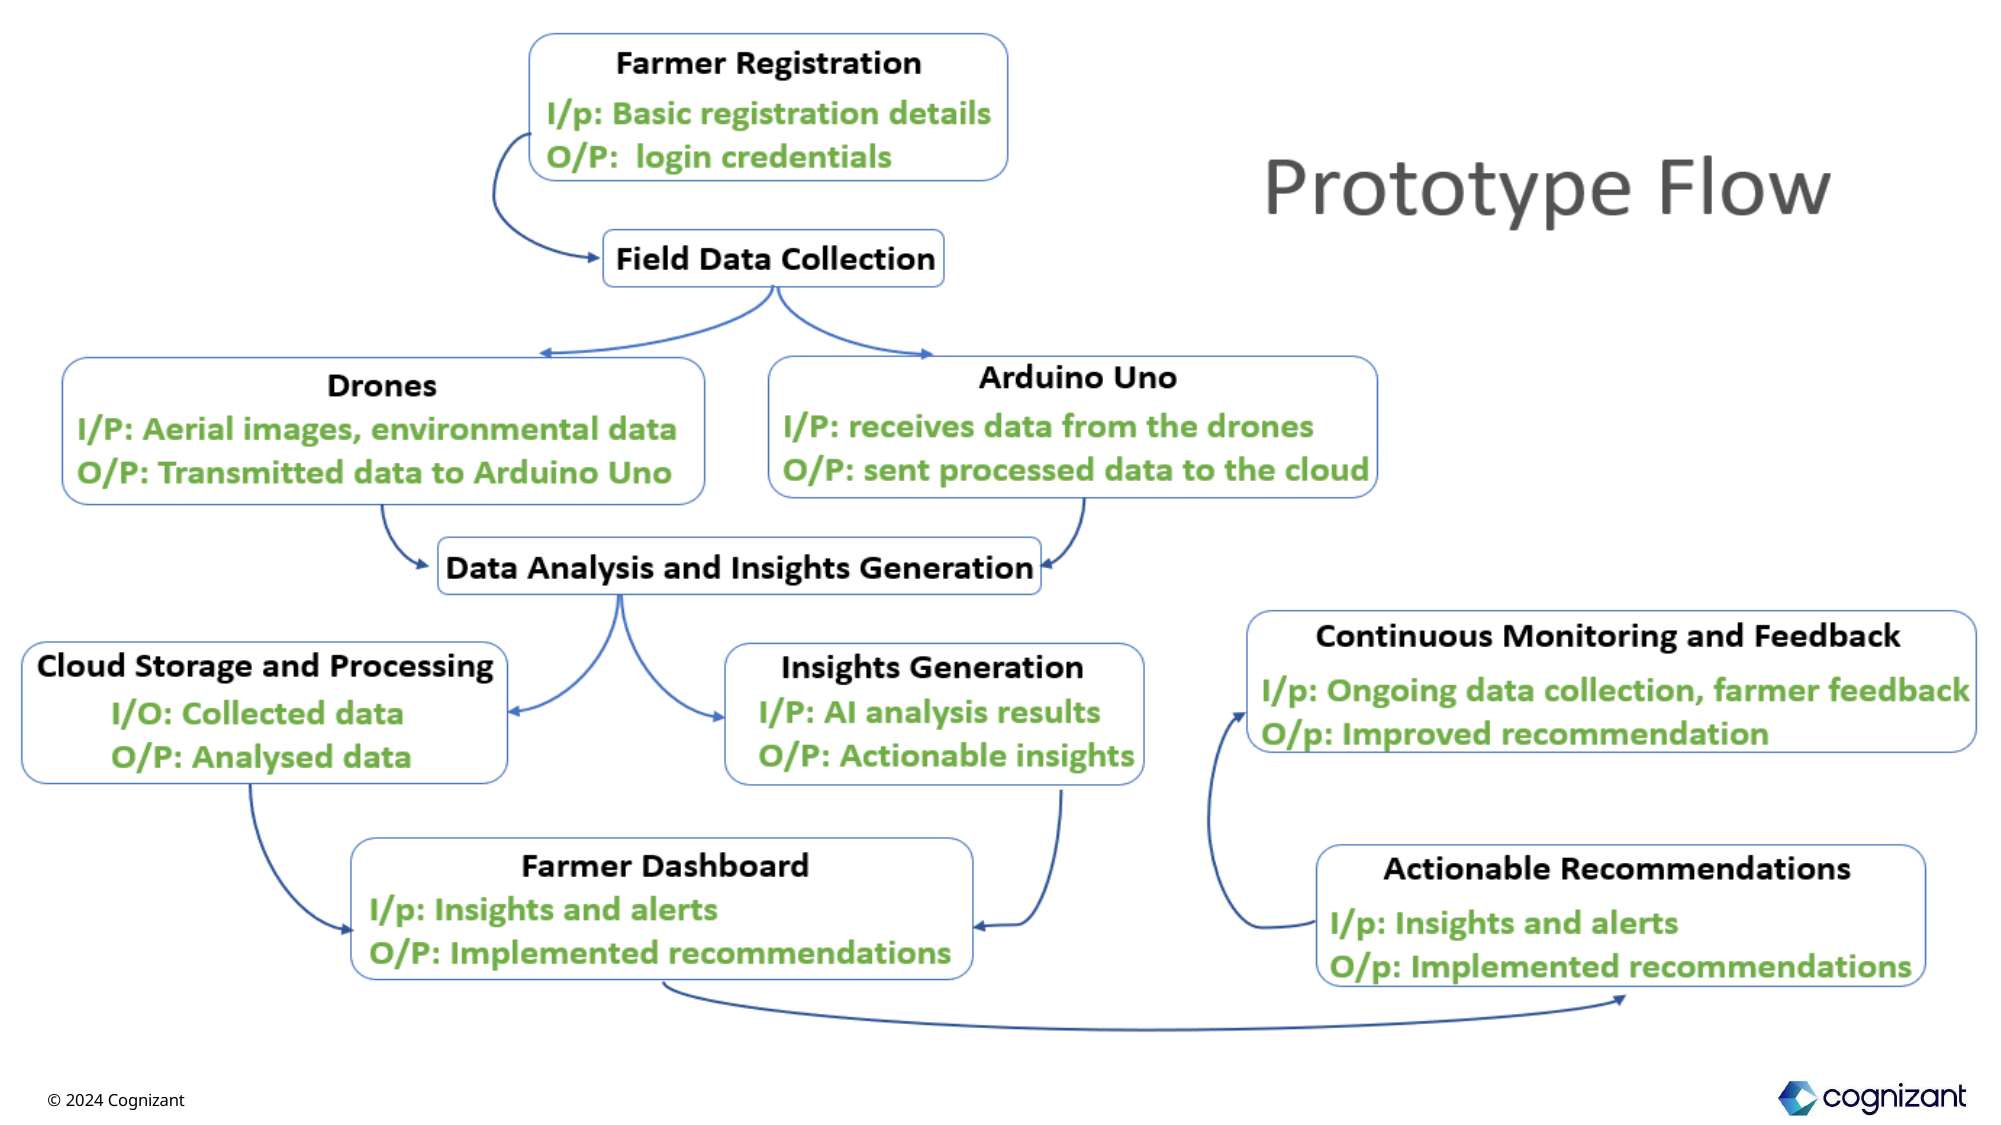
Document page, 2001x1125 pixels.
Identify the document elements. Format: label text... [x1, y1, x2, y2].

picture [1778, 1072, 1969, 1125]
picture [1, 0, 1999, 1044]
text_box © 2024 Cognizant [45, 1089, 190, 1110]
